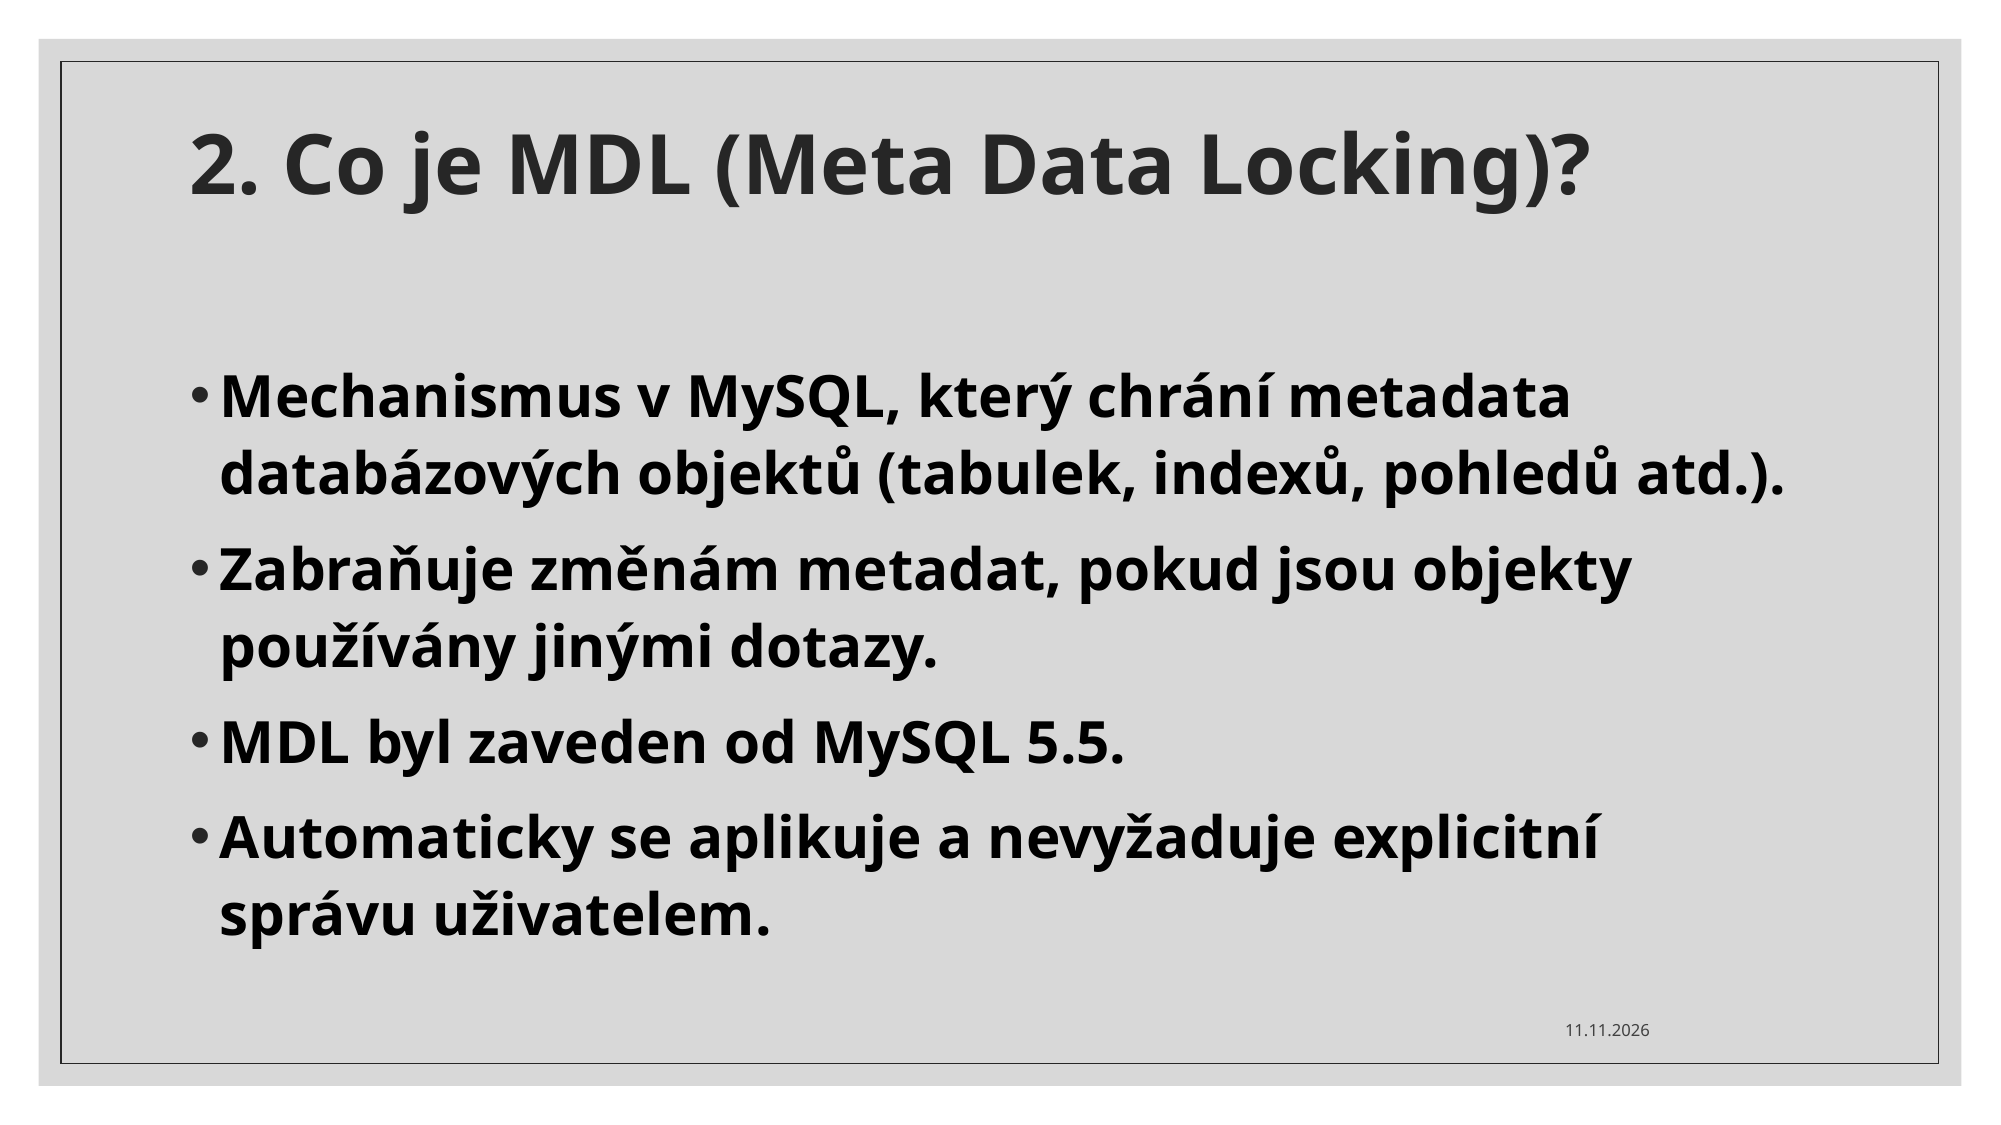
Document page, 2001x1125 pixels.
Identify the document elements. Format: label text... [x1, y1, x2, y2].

list Mechanismus v MySQL, který chrání metadata databázových objektů (tabulek, indexů, pohledů atd.). Zabraňuje změnám metadat, pokud jsou objekty používány jinými dotazy. MDL byl zaveden od MySQL 5.5. Automaticky se aplikuje a nevyžaduje explicitní správu uživatelem. [174, 345, 1825, 977]
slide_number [1190, 990, 1665, 1050]
title 2. Co je MDL (Meta Data Locking)? [174, 105, 1825, 331]
